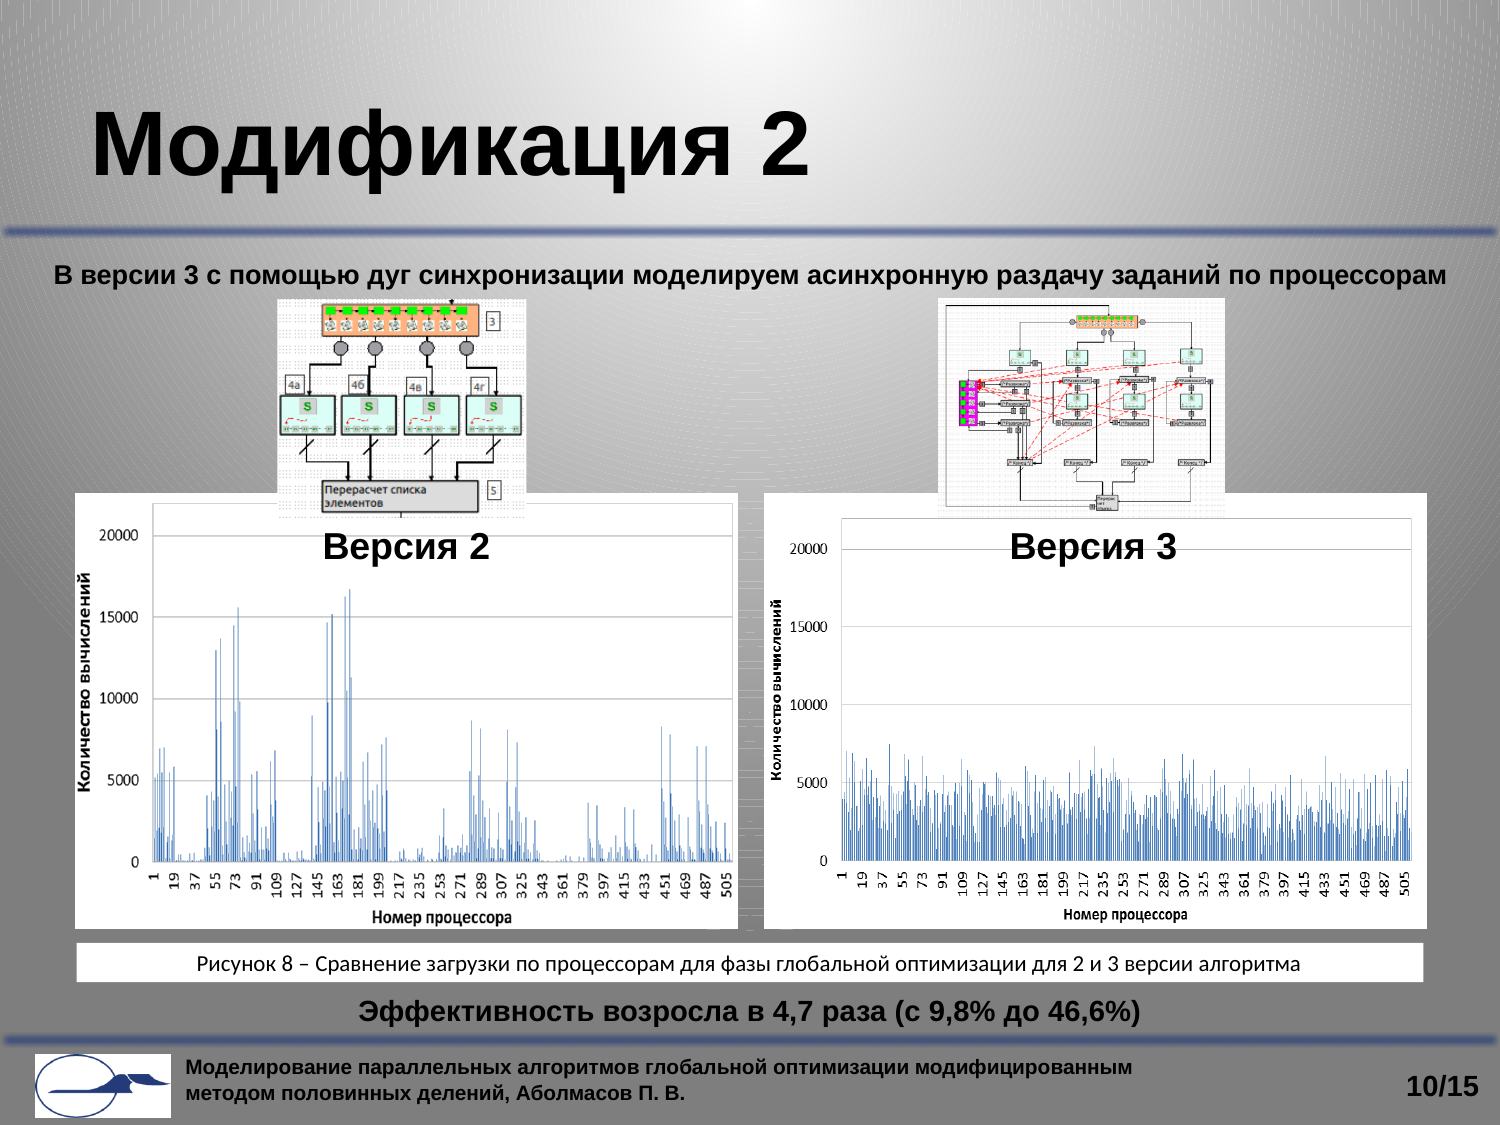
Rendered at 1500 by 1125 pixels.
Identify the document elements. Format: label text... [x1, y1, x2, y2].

picture [938, 298, 1225, 518]
picture [277, 298, 527, 518]
text_box В версии 3 с помощью дуг синхронизации моделируем асинхронную раздачу заданий по процессорам [0, 256, 1500, 298]
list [762, 493, 1427, 929]
text_box Рисунок 8 – Сравнение загрузки по процессорам для фазы глобальной оптимизации для 2 и 3 версии алгоритма [76, 942, 1424, 983]
title Модификация 2 [75, 45, 1425, 233]
picture [35, 1054, 171, 1118]
slide_number 10/15 [1281, 1034, 1495, 1111]
text_box Эффективность возросла в 4,7 раза (с 9,8% до 46,6%) [76, 983, 1424, 1035]
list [74, 493, 738, 929]
